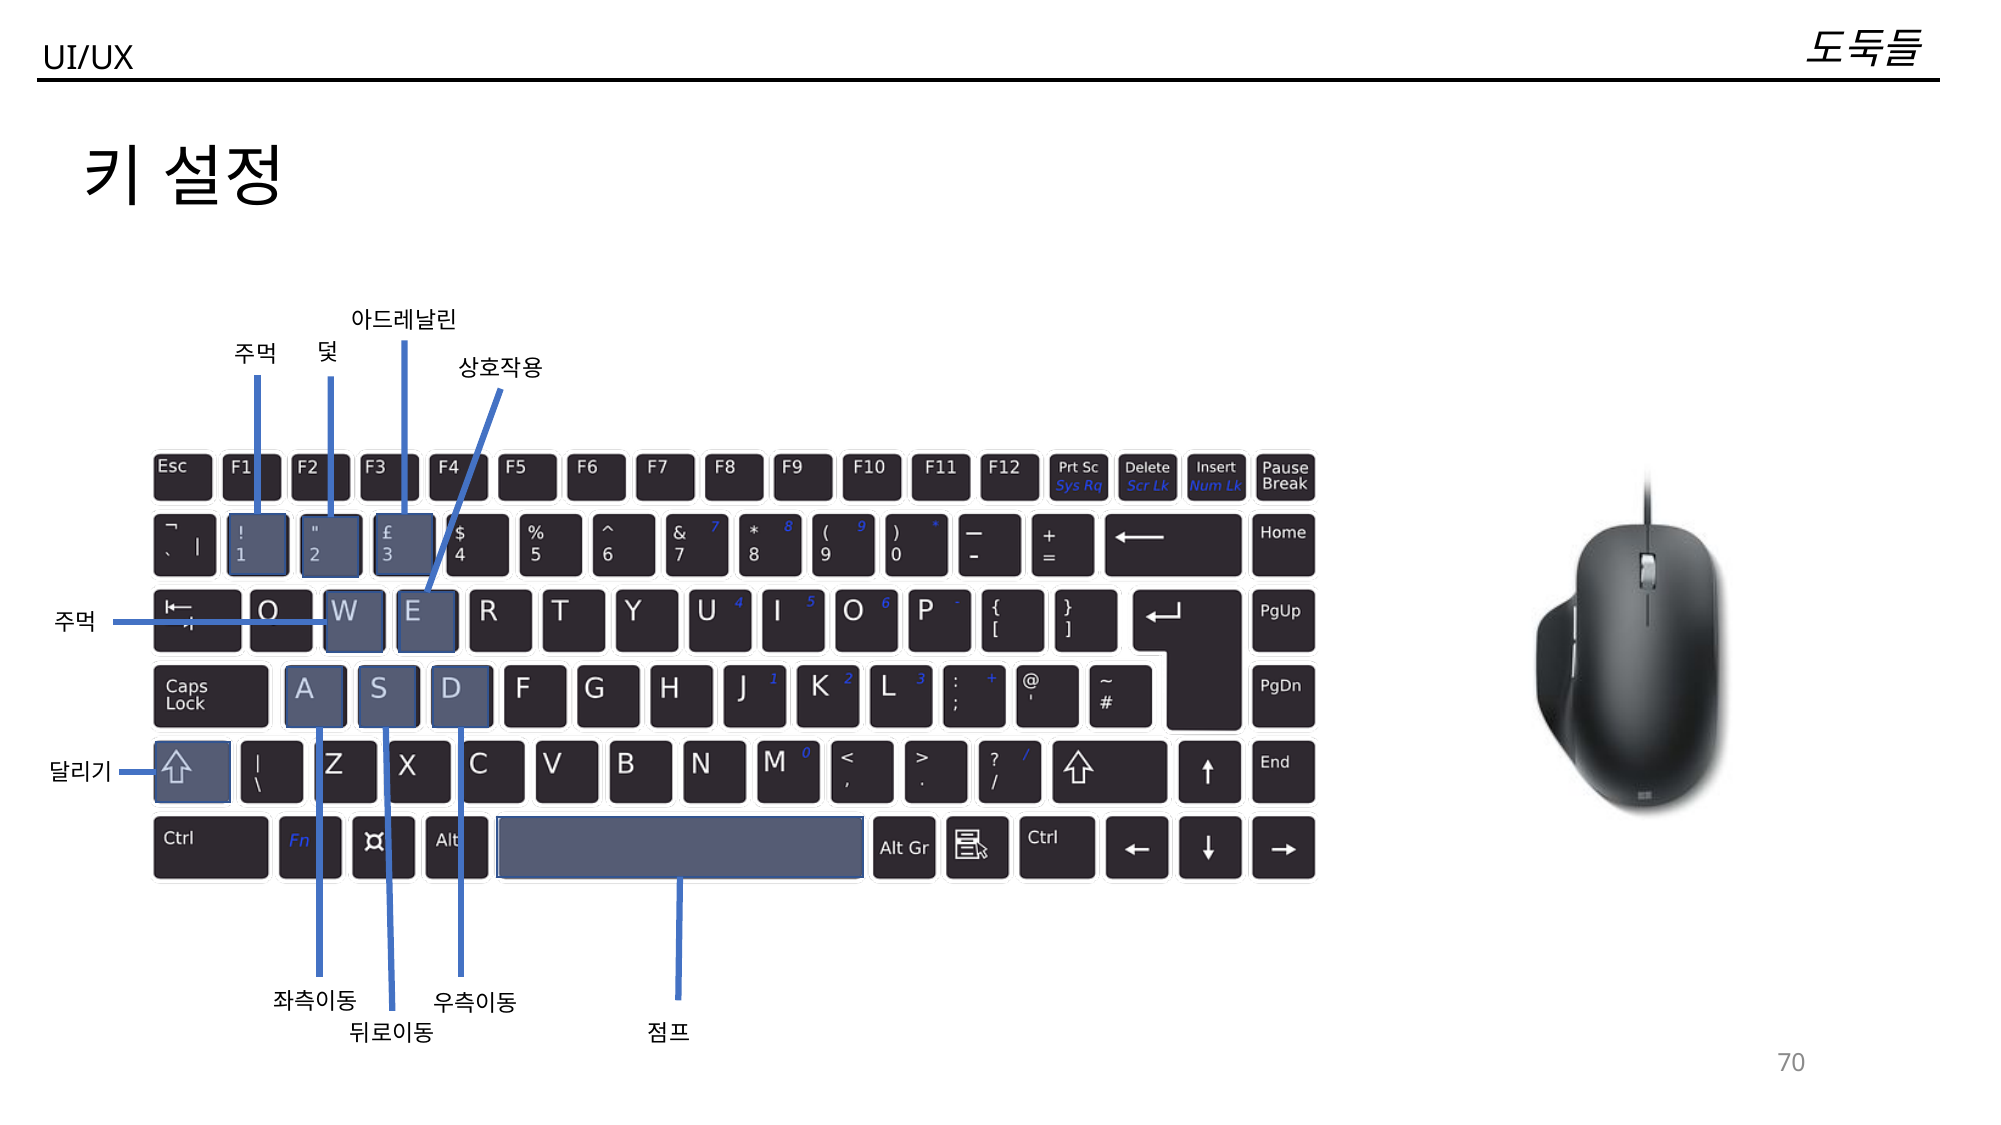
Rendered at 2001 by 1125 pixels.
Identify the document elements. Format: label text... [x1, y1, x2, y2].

text_box 덫 [302, 330, 354, 373]
title 도둑들 [1772, 19, 1953, 80]
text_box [385, 726, 393, 1011]
text_box 좌측이동 [258, 978, 373, 1022]
text_box UI/UX [27, 29, 149, 84]
picture [1444, 445, 1814, 888]
text_box 상호작용 [443, 346, 558, 374]
text_box 주먹 [39, 600, 112, 643]
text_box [426, 389, 501, 592]
slide_number 70 [1370, 1033, 1821, 1093]
text_box 키 설정 [67, 126, 915, 221]
text_box 주먹 [220, 332, 293, 374]
text_box 우측이동 [418, 981, 533, 1024]
text_box 아드레날린 [336, 298, 473, 341]
text_box 뒤로이동 [335, 1010, 450, 1054]
text_box 달리기 [34, 750, 128, 793]
picture [150, 374, 1319, 959]
text_box 점프 [633, 1010, 706, 1054]
